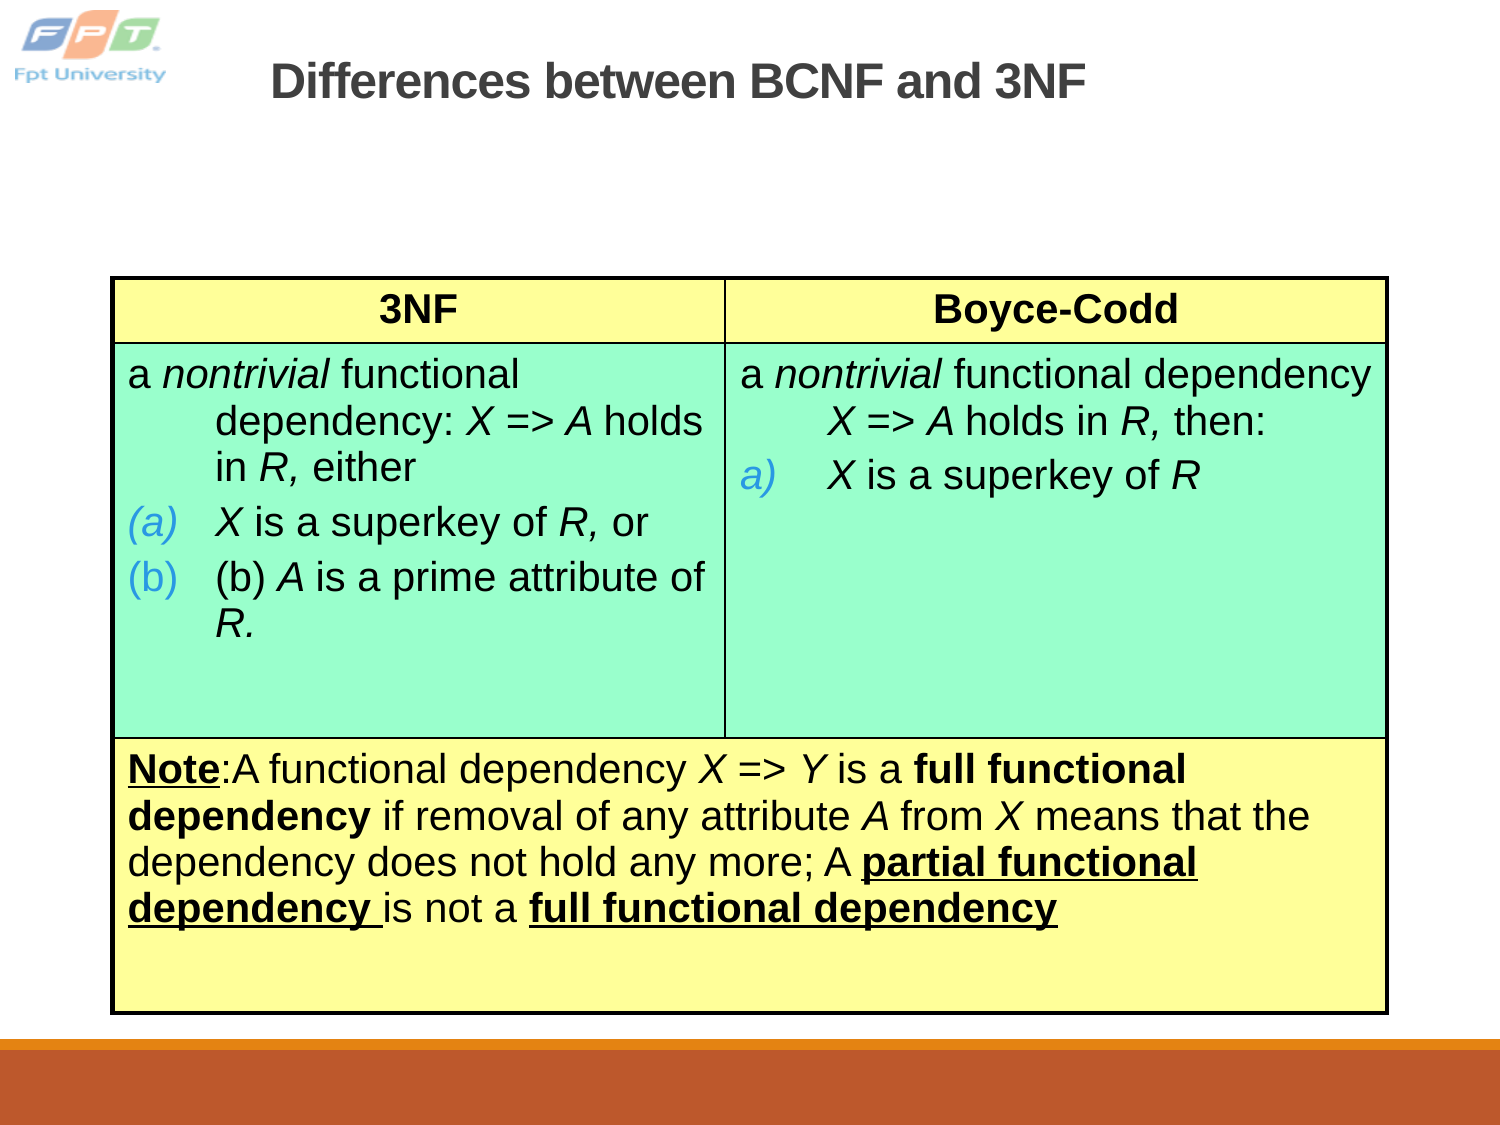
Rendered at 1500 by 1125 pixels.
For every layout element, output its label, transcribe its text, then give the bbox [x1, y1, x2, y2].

table_cell Note:A functional dependency X => Y is a full functional dependency if removal of any attribute A from X means that the dependency does not hold any more; A partial functional dependency is not a full functional dependency [115, 739, 1385, 1011]
title Differences between BCNF and 3NF [41, 50, 1317, 126]
table_header Boyce-Codd [726, 280, 1385, 342]
table_header 3NF [115, 280, 724, 342]
table_cell 8 [15, 10, 166, 83]
table_cell a nontrivial functional dependency: X => A holds in R, either X is a superkey of R, or (b) A is a prime attribute of R. [115, 344, 724, 737]
table_cell a nontrivial functional dependency X => A holds in R, then: X is a superkey of R [726, 344, 1385, 737]
